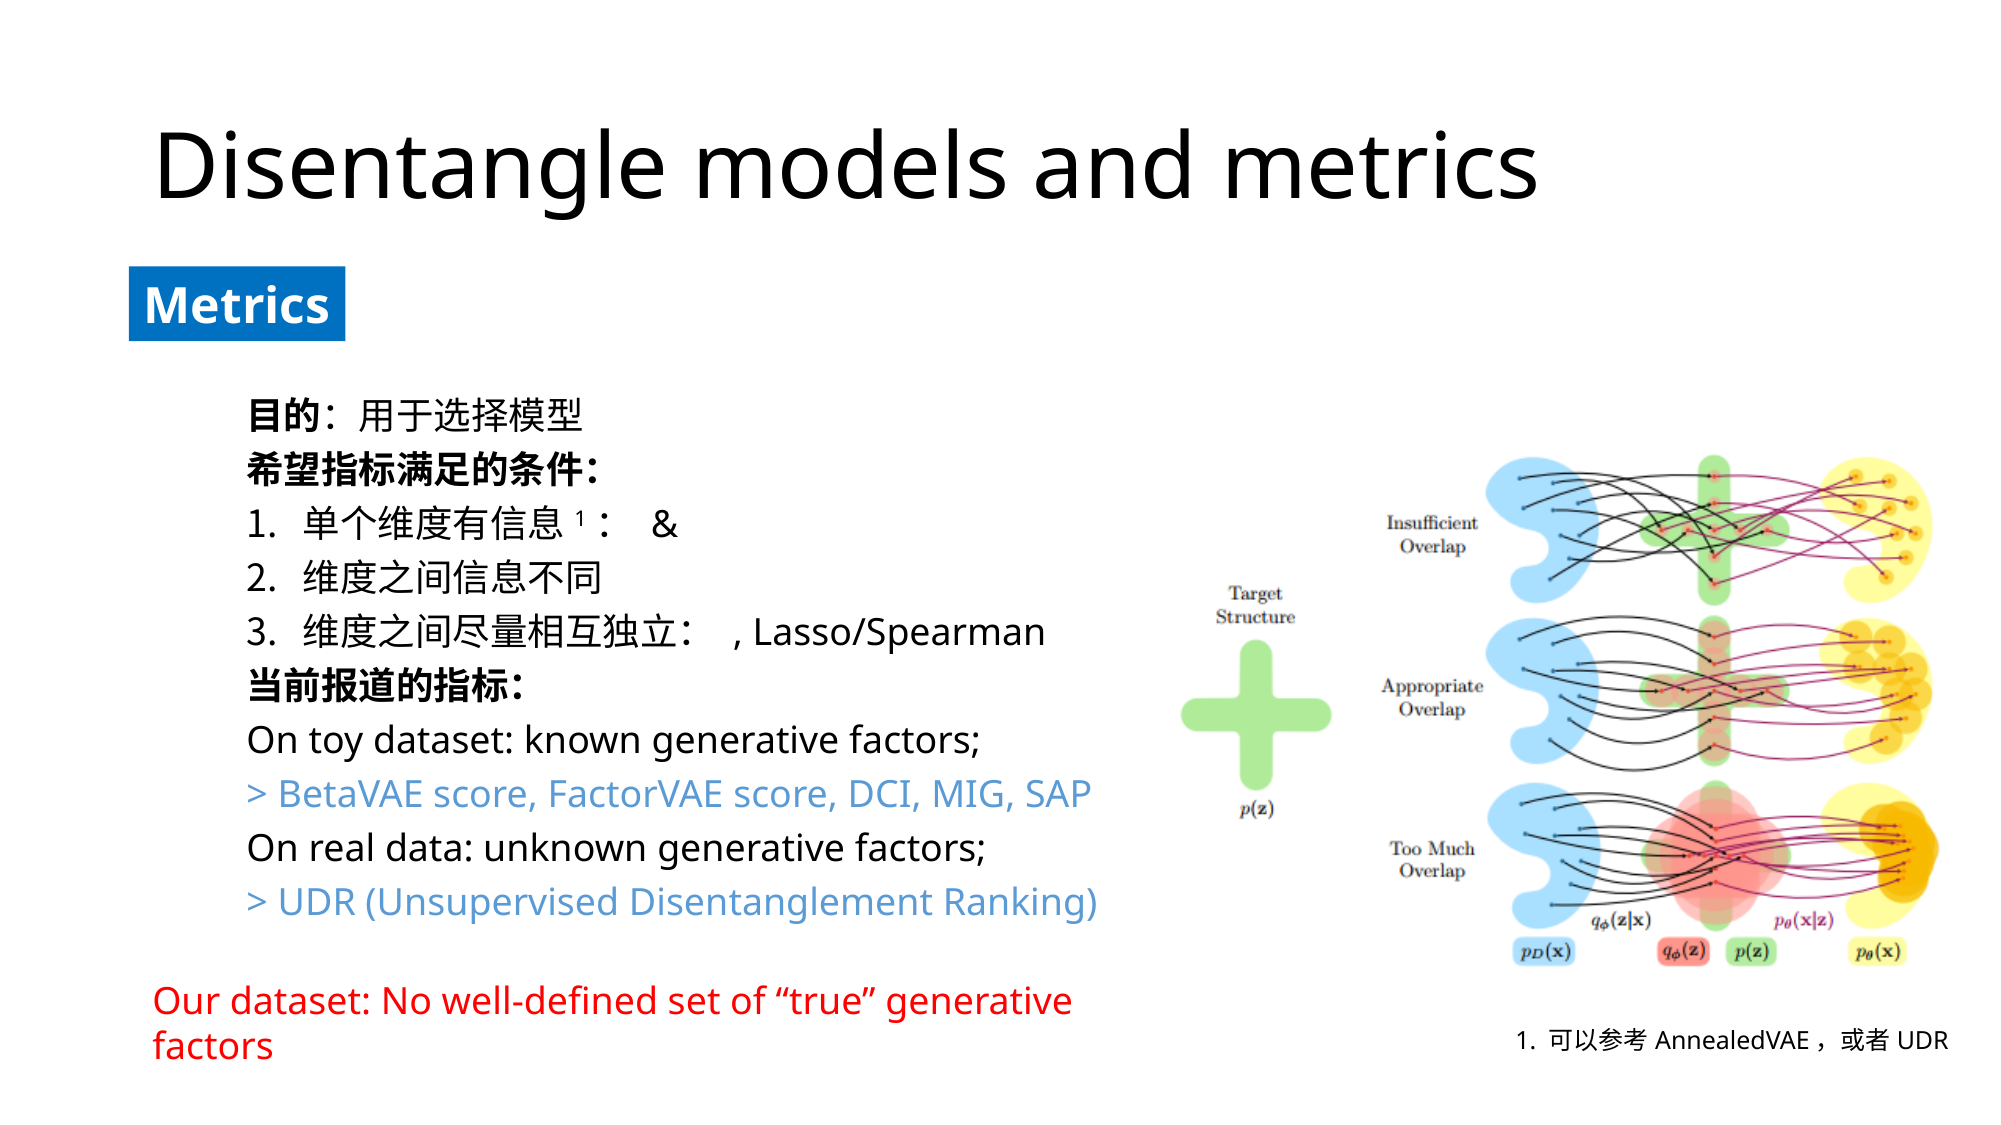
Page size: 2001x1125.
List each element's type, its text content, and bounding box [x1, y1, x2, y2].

title Disentangle models and metrics [137, 59, 1863, 278]
picture [1170, 451, 1943, 979]
text_box 1. 可以参考AnnealedVAE，或者UDR [1500, 1016, 1964, 1062]
text_box Our dataset: No well-defined set of “true” generative factors [137, 969, 1138, 1075]
text_box Metrics [128, 266, 346, 342]
